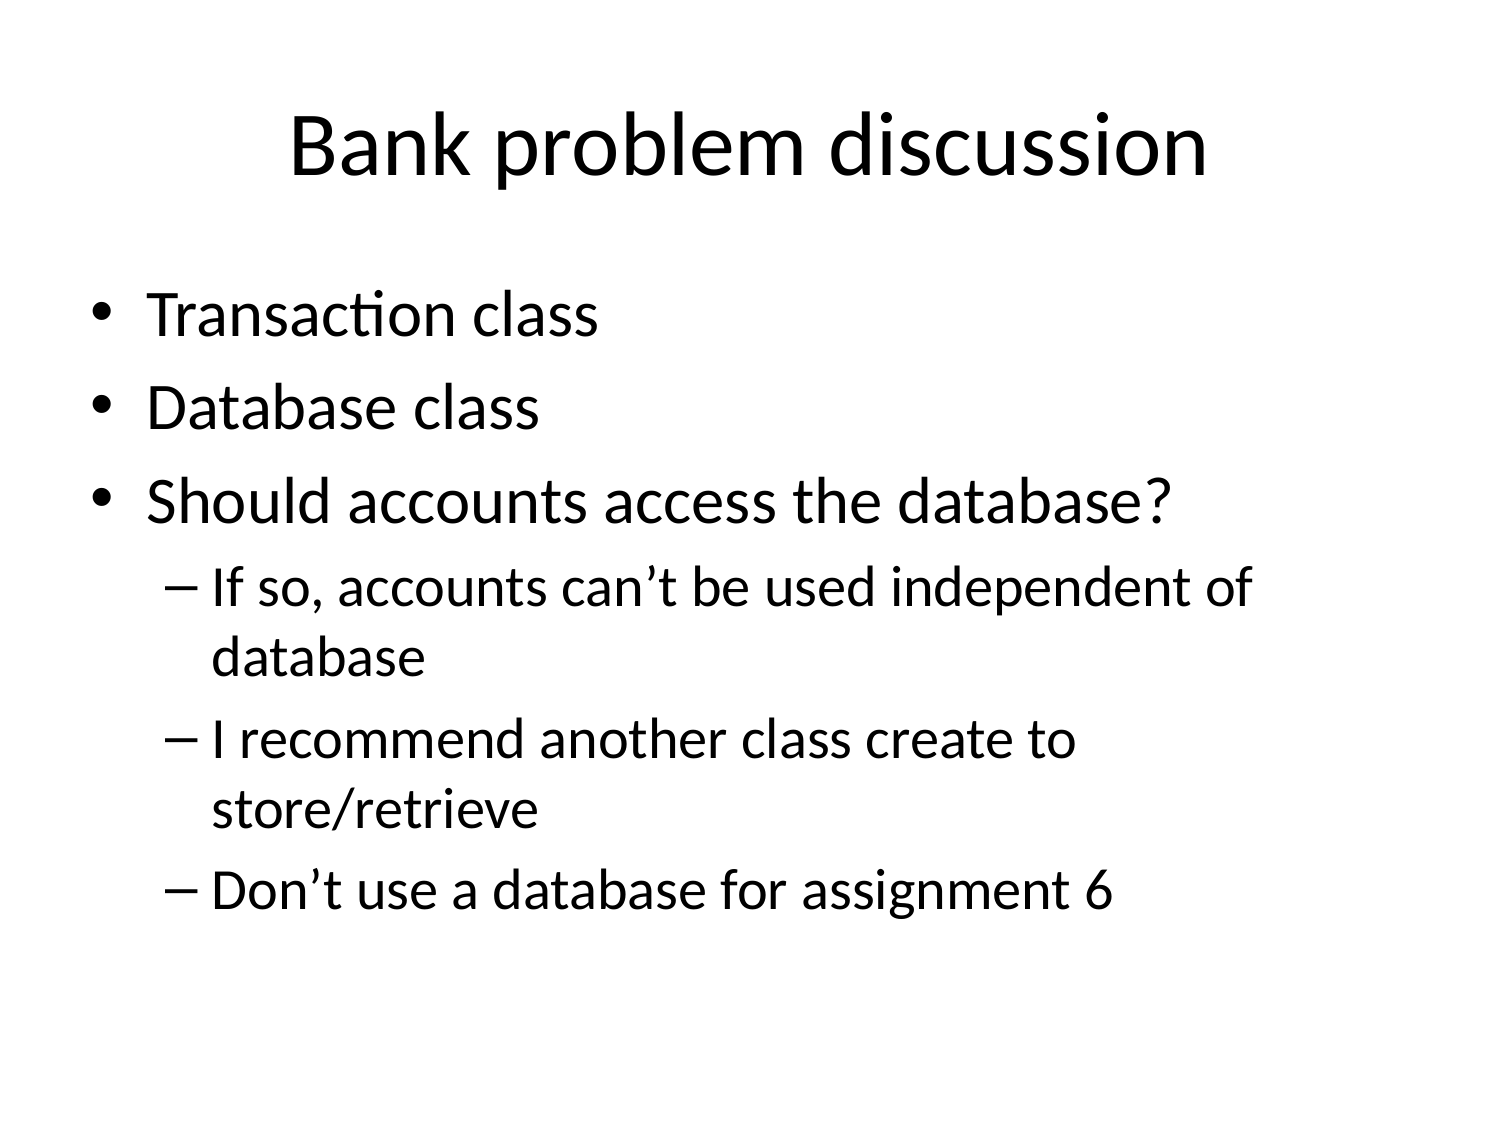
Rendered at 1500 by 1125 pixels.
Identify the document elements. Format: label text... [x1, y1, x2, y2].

list Transaction class Database class Should accounts access the database? If so, accounts can’t be used independent of database I recommend another class create to store/retrieve Don’t use a database for assignment 6 [75, 262, 1425, 1005]
title Bank problem discussion [75, 45, 1425, 233]
